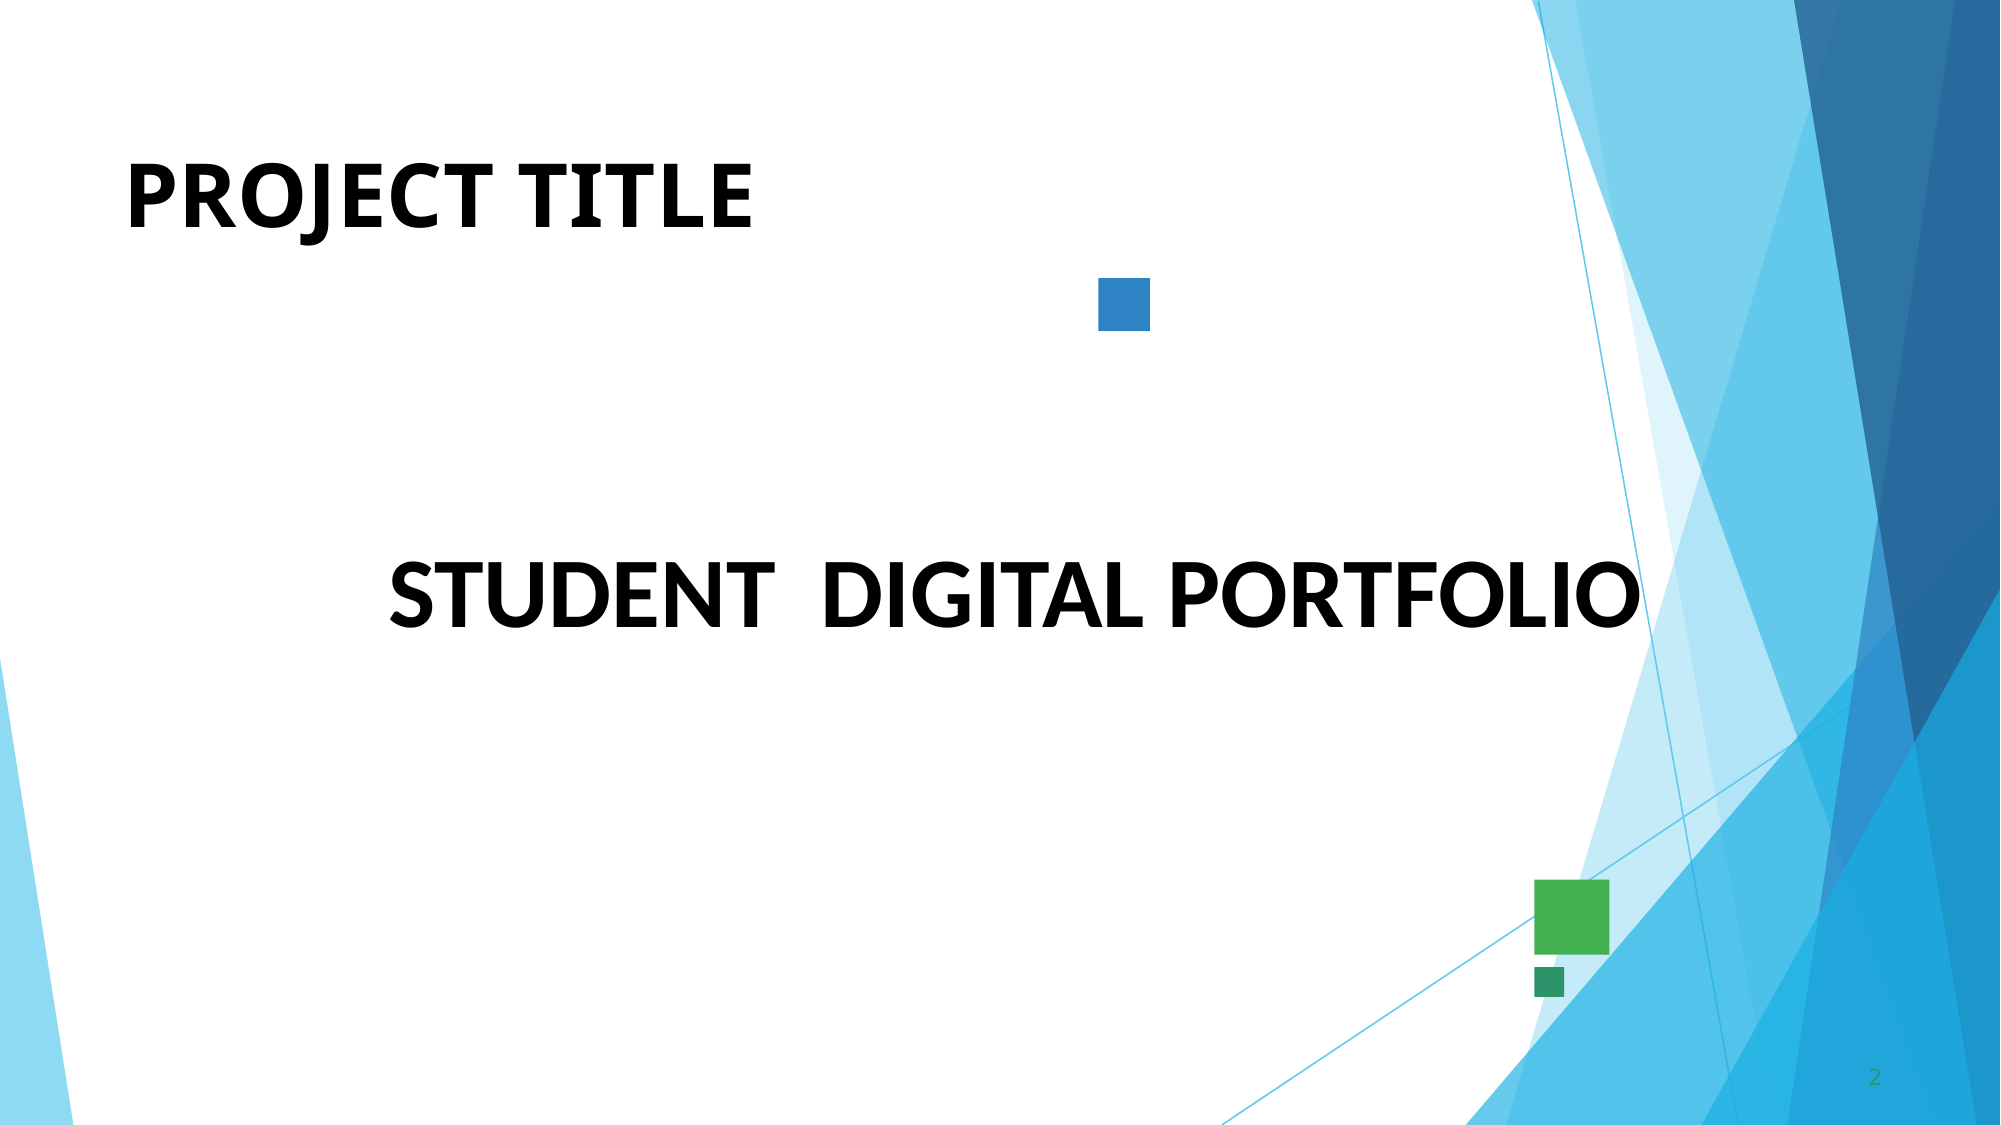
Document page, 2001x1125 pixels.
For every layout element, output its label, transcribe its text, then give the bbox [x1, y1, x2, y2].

text_box STUDENT DIGITAL PORTFOLIO [373, 520, 1215, 656]
text_box [0, 658, 74, 1125]
text_box [1098, 278, 1150, 332]
title PROJECT TITLE [121, 136, 763, 327]
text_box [1220, 0, 2000, 1125]
